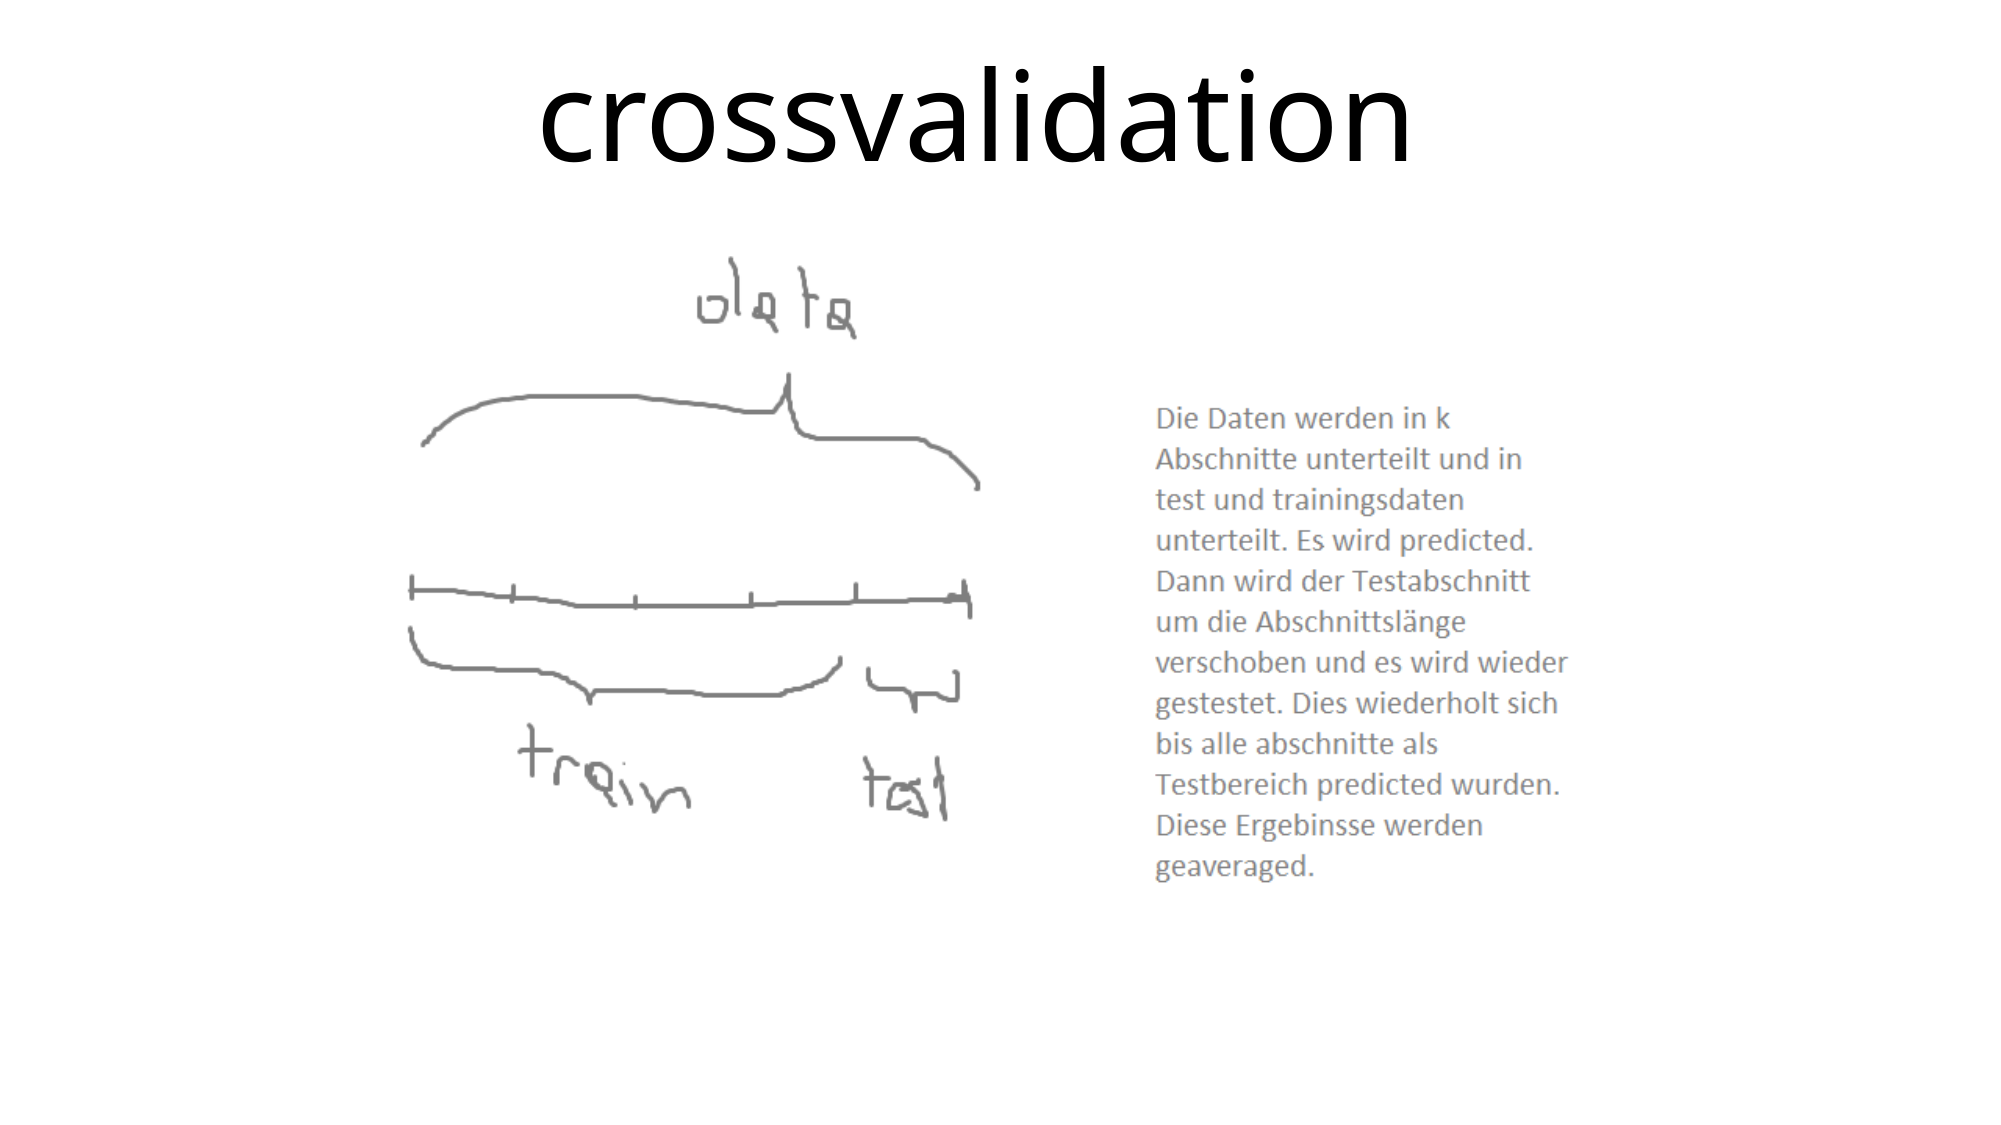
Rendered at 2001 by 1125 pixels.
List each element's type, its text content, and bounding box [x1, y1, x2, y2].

title crossvalidation [226, 0, 1727, 196]
picture [341, 194, 1659, 1025]
